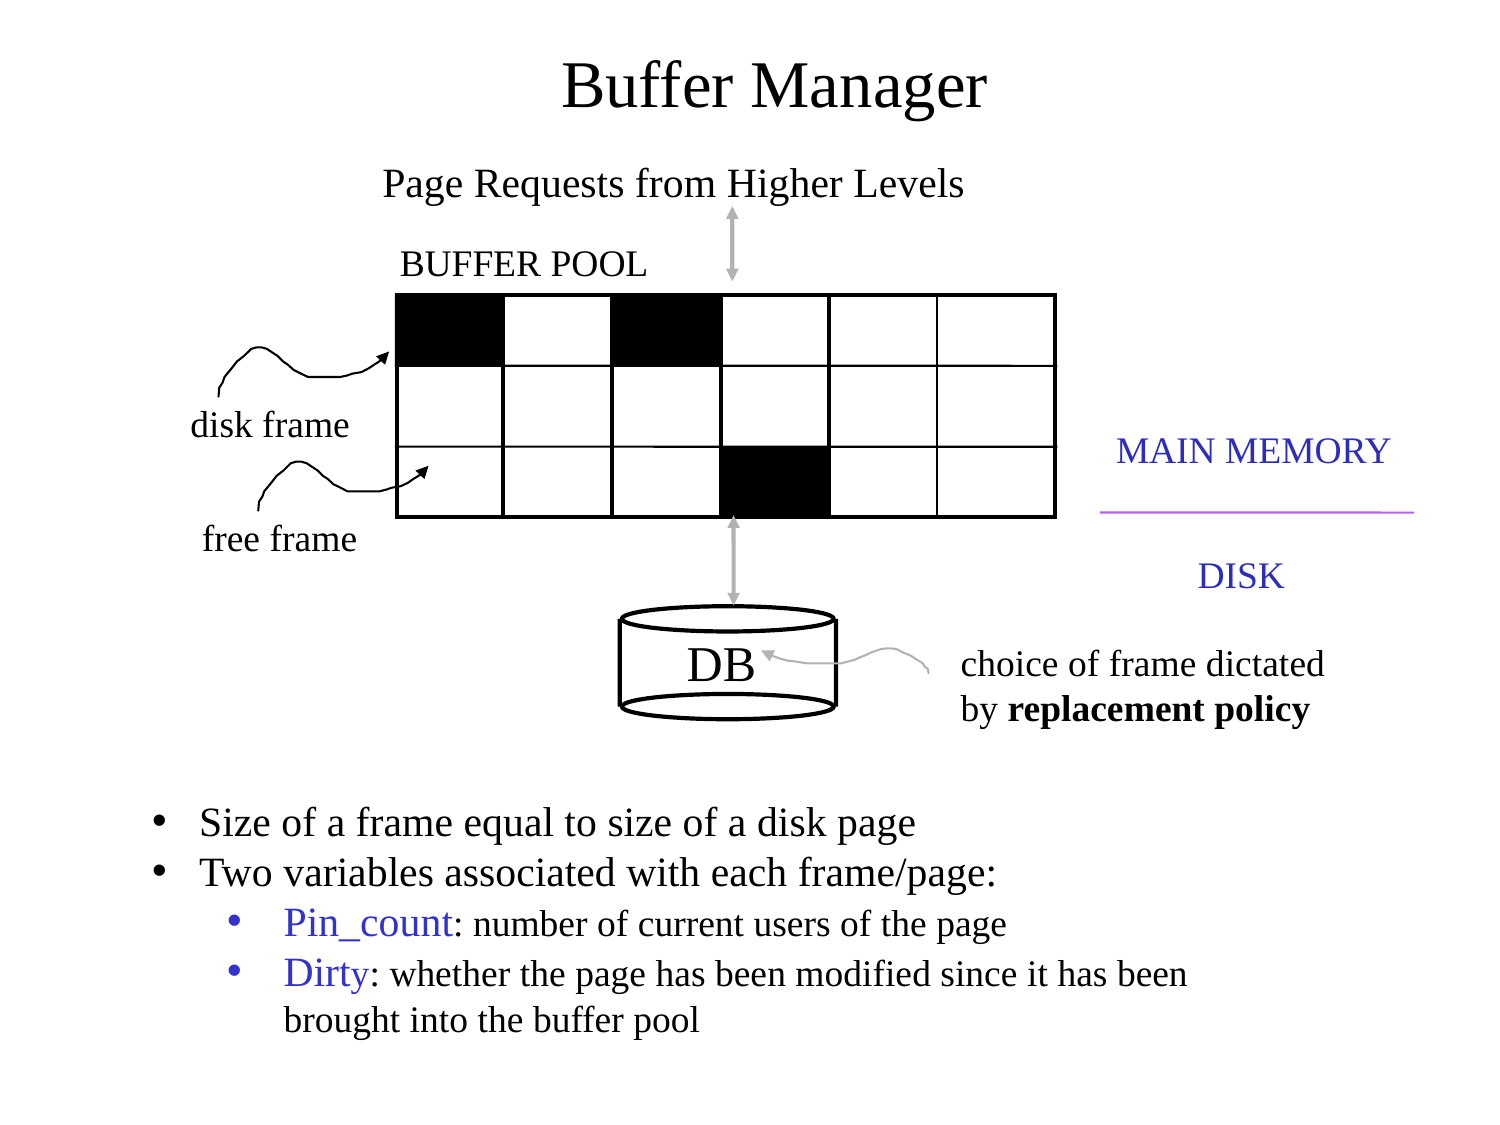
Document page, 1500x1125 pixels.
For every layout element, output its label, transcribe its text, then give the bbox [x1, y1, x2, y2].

text_box Buffer Manager [137, 24, 1413, 138]
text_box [619, 614, 837, 720]
text_box choice of frame dictated by replacement policy [945, 631, 1341, 736]
text_box Size of a frame equal to size of a disk page Two variables associated with each frame/page: Pin_count: number of current users of the page Dirty: whether the page has been modified since it has been brought into the buffer pool [137, 787, 1250, 1048]
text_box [174, 205, 1058, 606]
text_box Page Requests from Higher Levels [367, 148, 981, 204]
text_box MAIN MEMORY [1101, 418, 1407, 479]
text_box DISK [1182, 543, 1300, 604]
text_box [841, 648, 929, 674]
